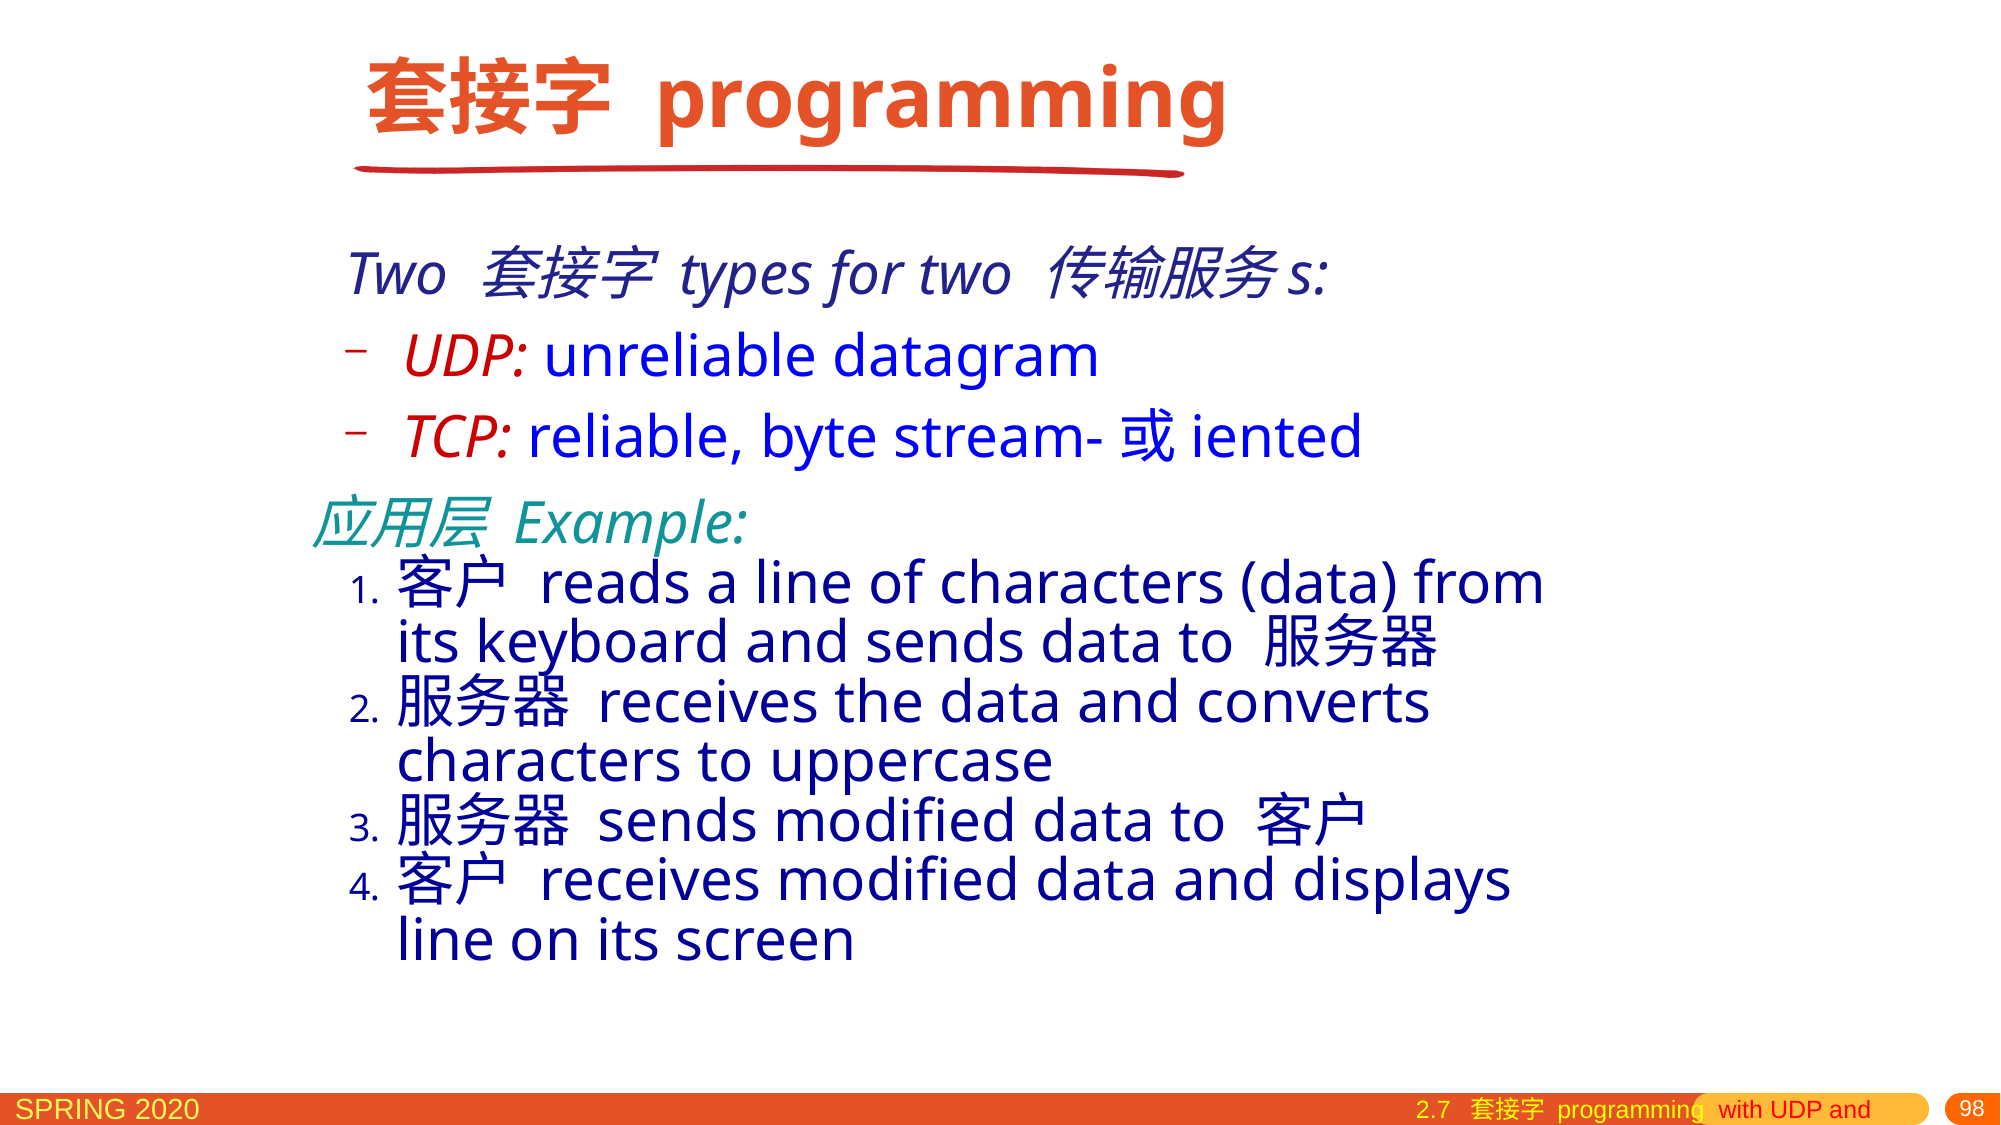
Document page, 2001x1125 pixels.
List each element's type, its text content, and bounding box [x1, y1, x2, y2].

title 套接字 programming [350, 0, 1626, 188]
text_box 应用层 Example: 客户 reads a line of characters (data) from its keyboard and sends data to 服务器 服务器 receives the data and converts characters to uppercase 服务器 sends modified data to 客户 客户 receives modified data and displays line on its screen [296, 488, 1613, 1024]
text_box 2.7 套接字 programming with UDP and TCP [1394, 1086, 1934, 1125]
picture [350, 161, 1196, 182]
list Two 套接字 types for two 传输服务s: UDP: unreliable datagram TCP: reliable, byte stream-或iented [330, 228, 1647, 481]
